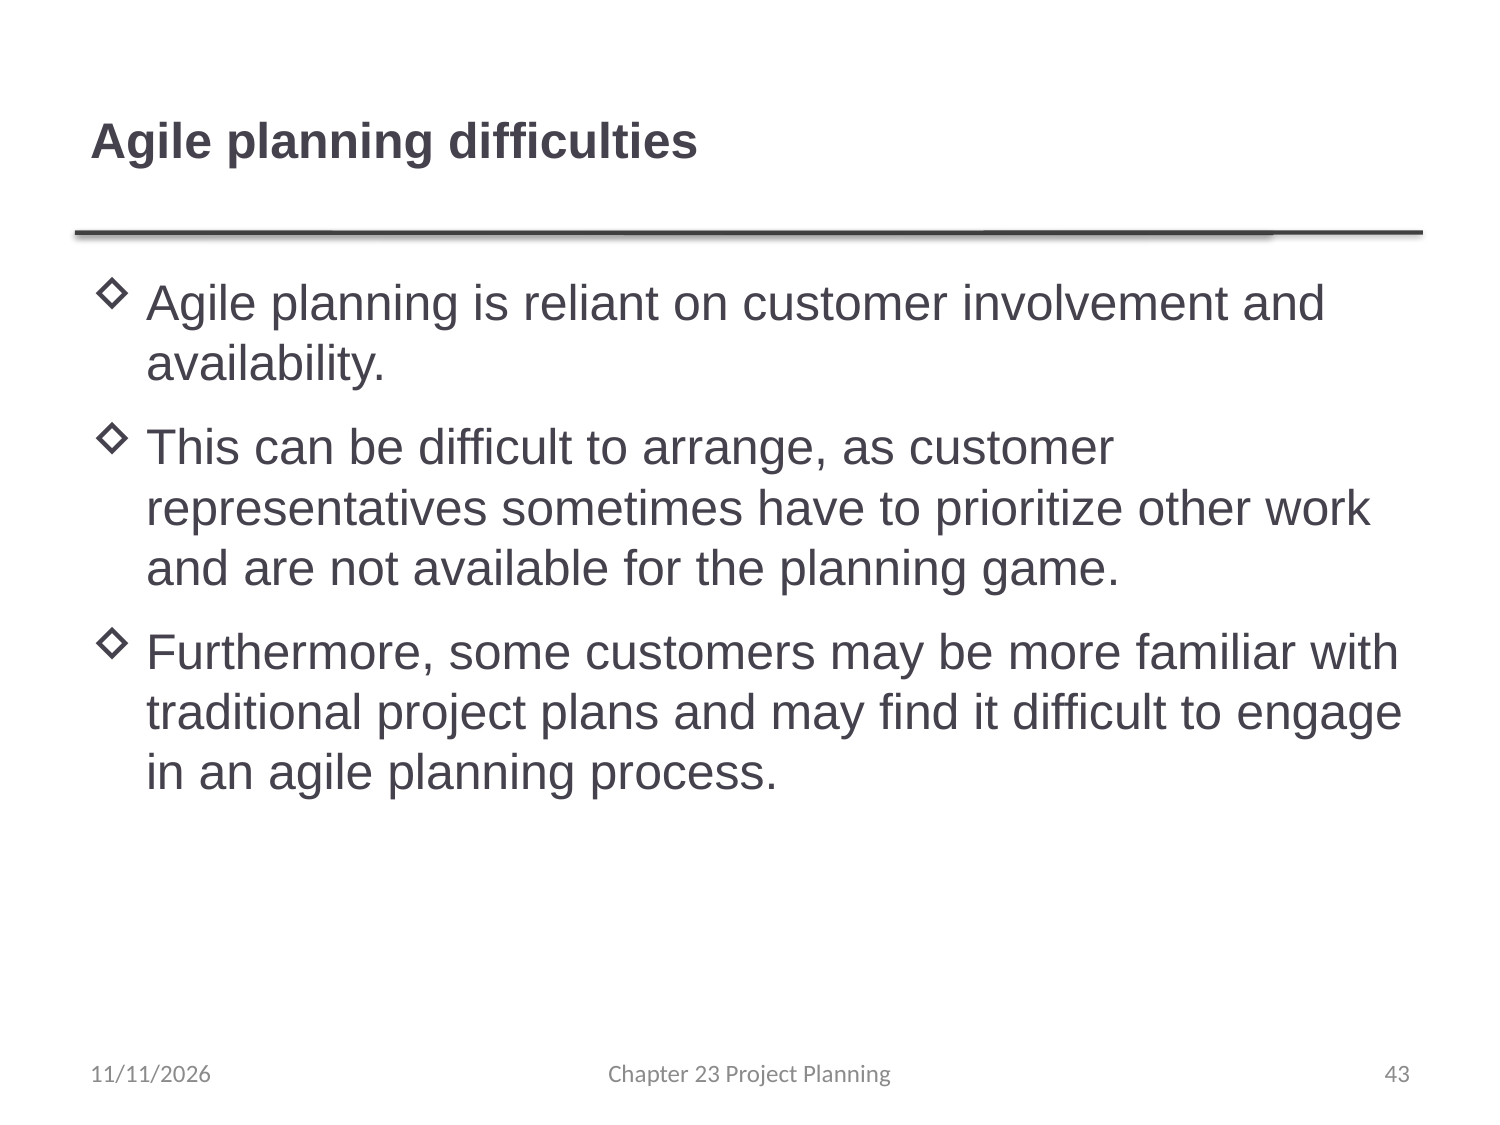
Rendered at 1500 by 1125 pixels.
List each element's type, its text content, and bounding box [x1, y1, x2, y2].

title Agile planning difficulties [74, 44, 1272, 233]
footer Chapter 23 Project Planning [512, 1042, 988, 1103]
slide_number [75, 1042, 425, 1103]
slide_number 43 [1074, 1042, 1425, 1103]
list Agile planning is reliant on customer involvement and availability. This can be difficult to arrange, as customer representatives sometimes have to prioritize other work and are not available for the planning game. Furthermore, some customers may be more familiar with traditional project plans and may find it difficult to engage in an agile planning process. [75, 262, 1425, 1005]
